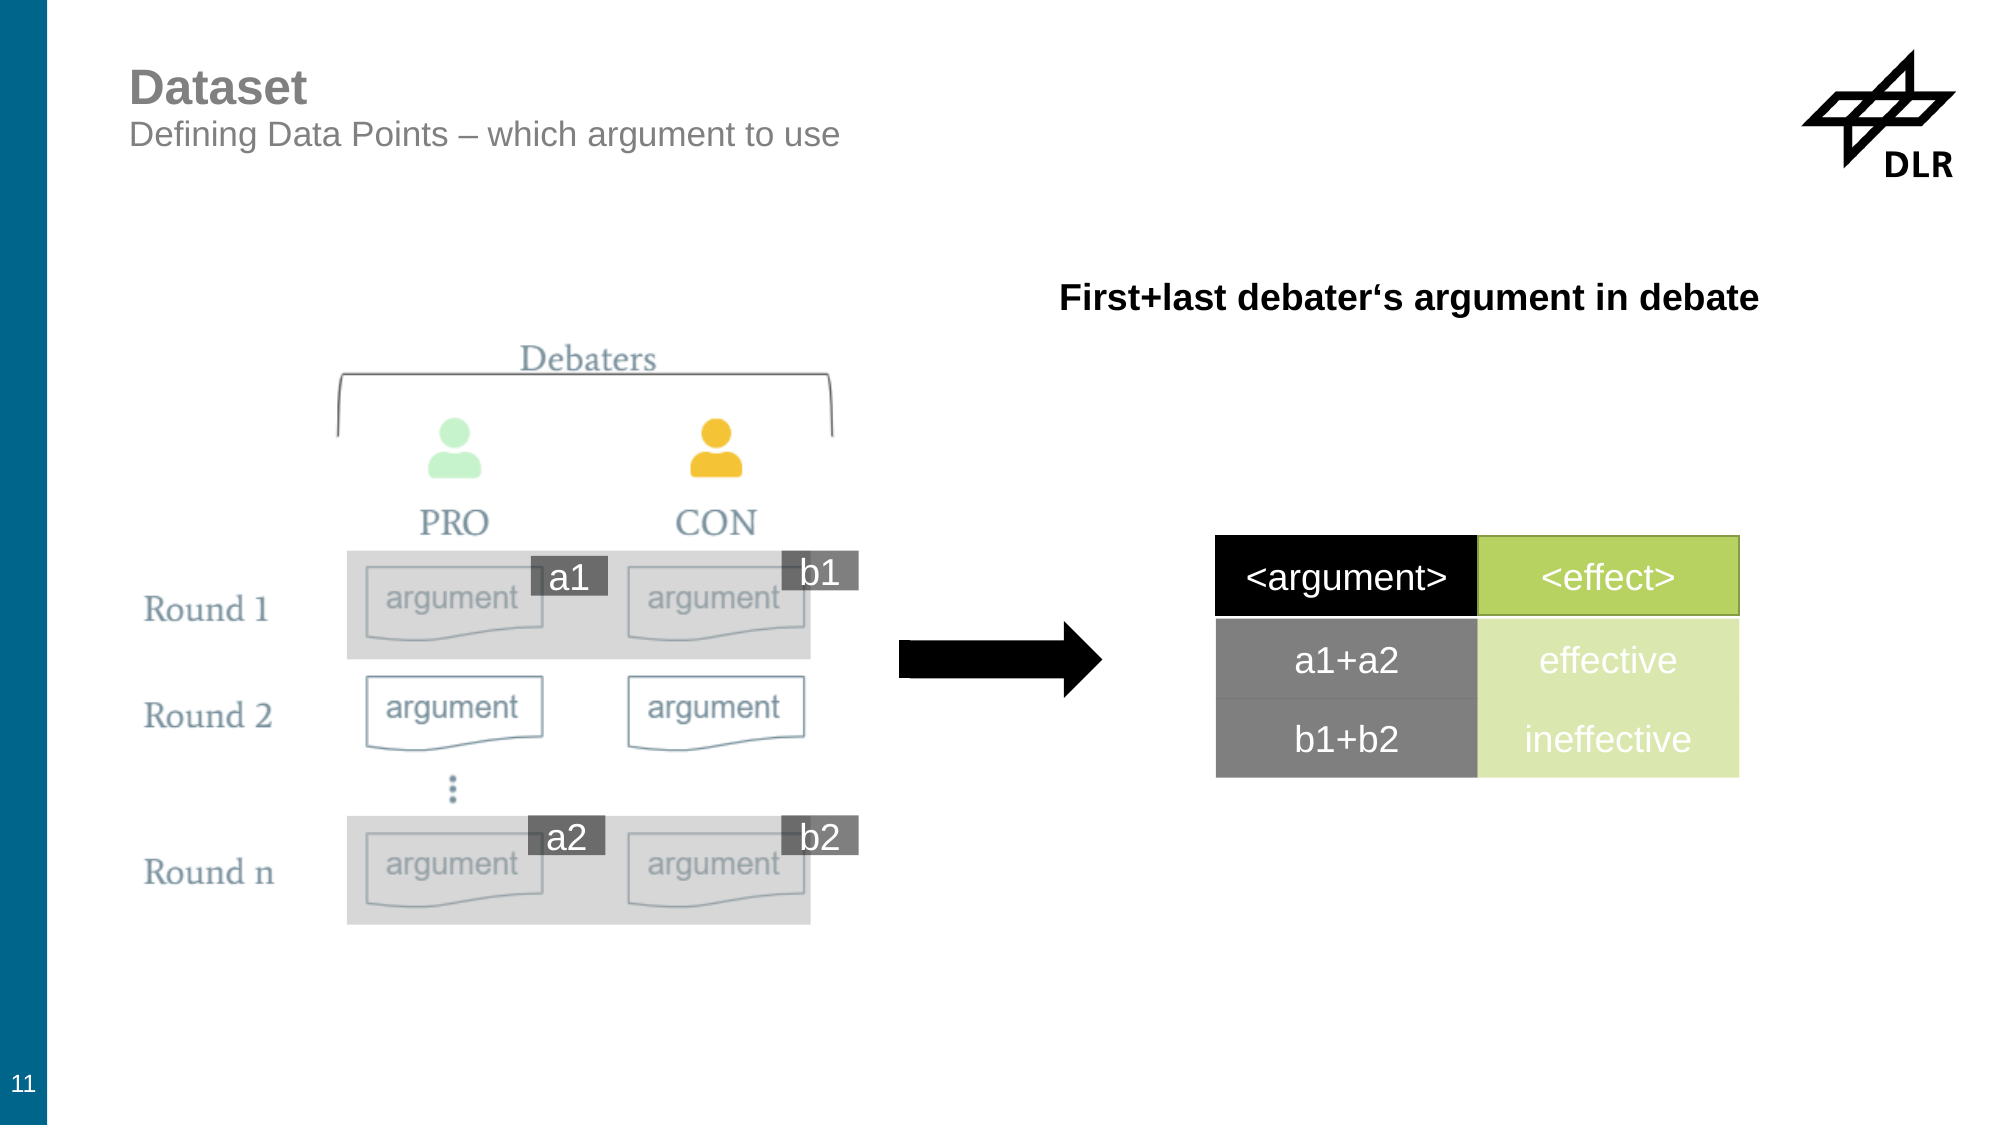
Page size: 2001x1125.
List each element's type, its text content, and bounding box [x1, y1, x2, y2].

text_box b1+b2 [1215, 698, 1477, 778]
picture [1801, 49, 1957, 178]
text_box <effect> [1477, 535, 1740, 616]
picture [132, 330, 869, 917]
text_box effective [1477, 618, 1740, 698]
text_box [899, 620, 1103, 698]
title Dataset Defining Data Points – which argument to use [114, 54, 1764, 217]
text_box First+last debater‘s argument in debate [1044, 265, 1776, 326]
text_box a1+a2 [1215, 618, 1477, 698]
slide_number 11 [0, 876, 48, 1113]
text_box ineffective [1477, 698, 1740, 778]
text_box [346, 917, 811, 925]
text_box <argument> [1215, 535, 1477, 616]
